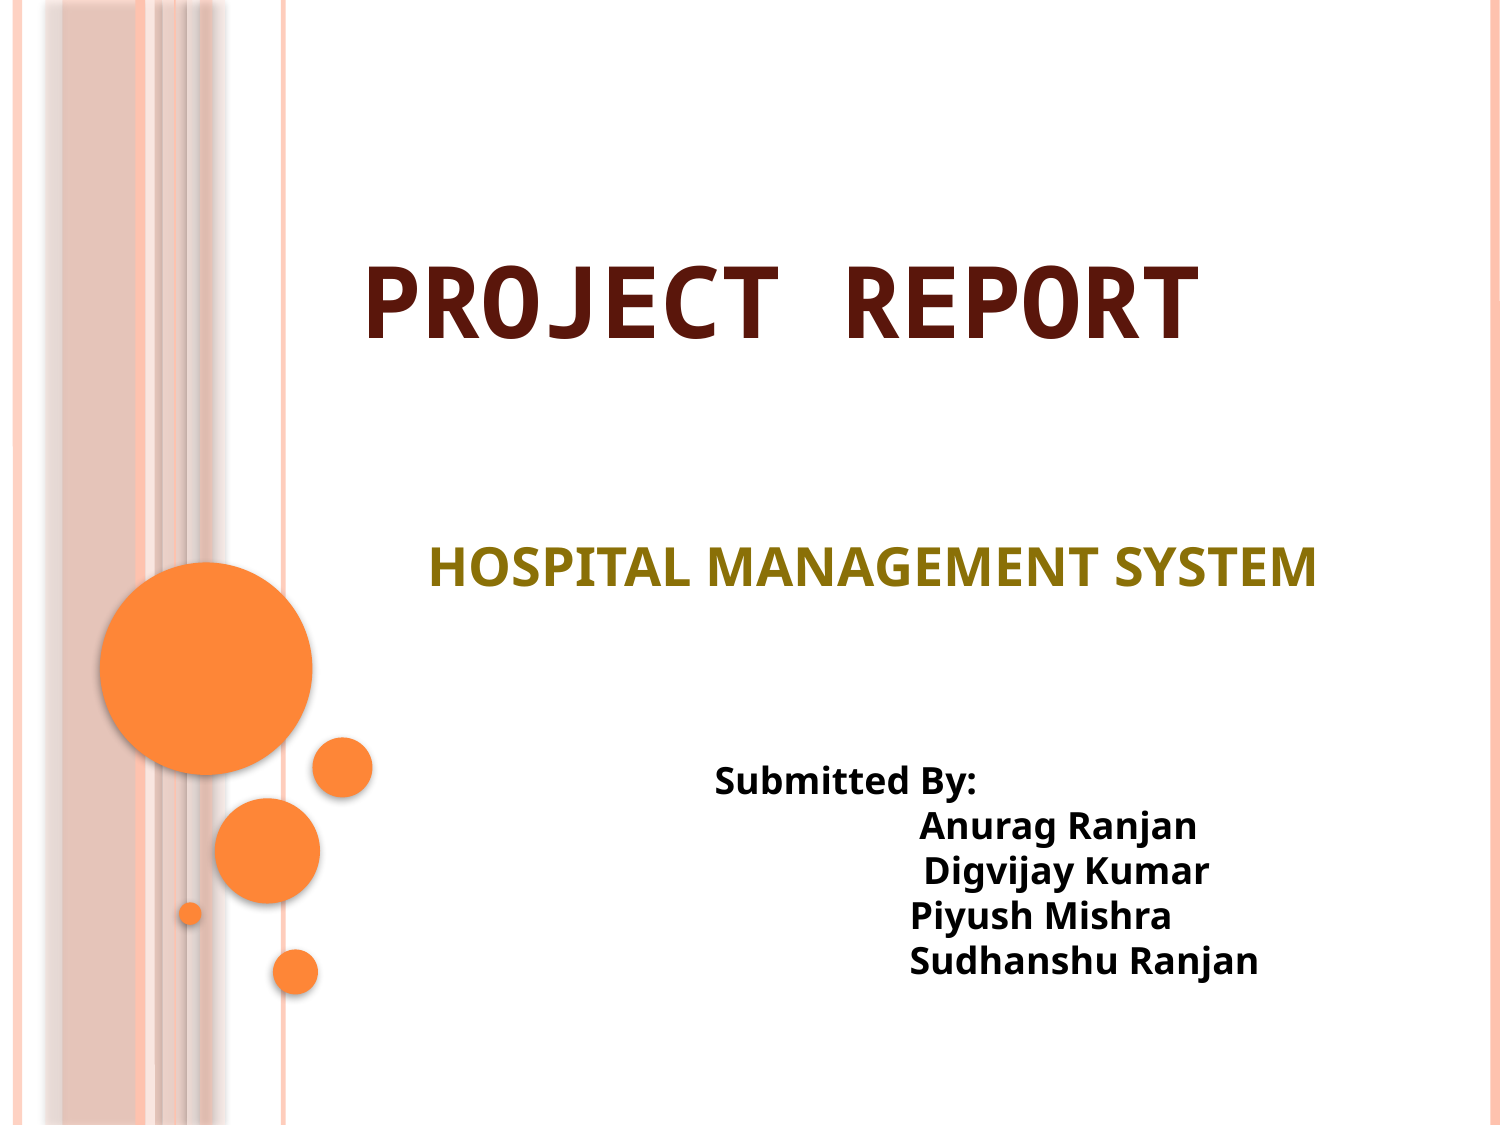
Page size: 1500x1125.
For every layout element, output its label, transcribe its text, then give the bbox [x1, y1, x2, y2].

title PROJECT REPORT [312, 200, 1250, 367]
subtitle HOSPITAL MANAGEMENT SYSTEM [285, 525, 1463, 713]
text_box Submitted By: Anurag Ranjan Digvijay Kumar Piyush Mishra Sudhanshu Ranjan [699, 749, 1388, 1080]
